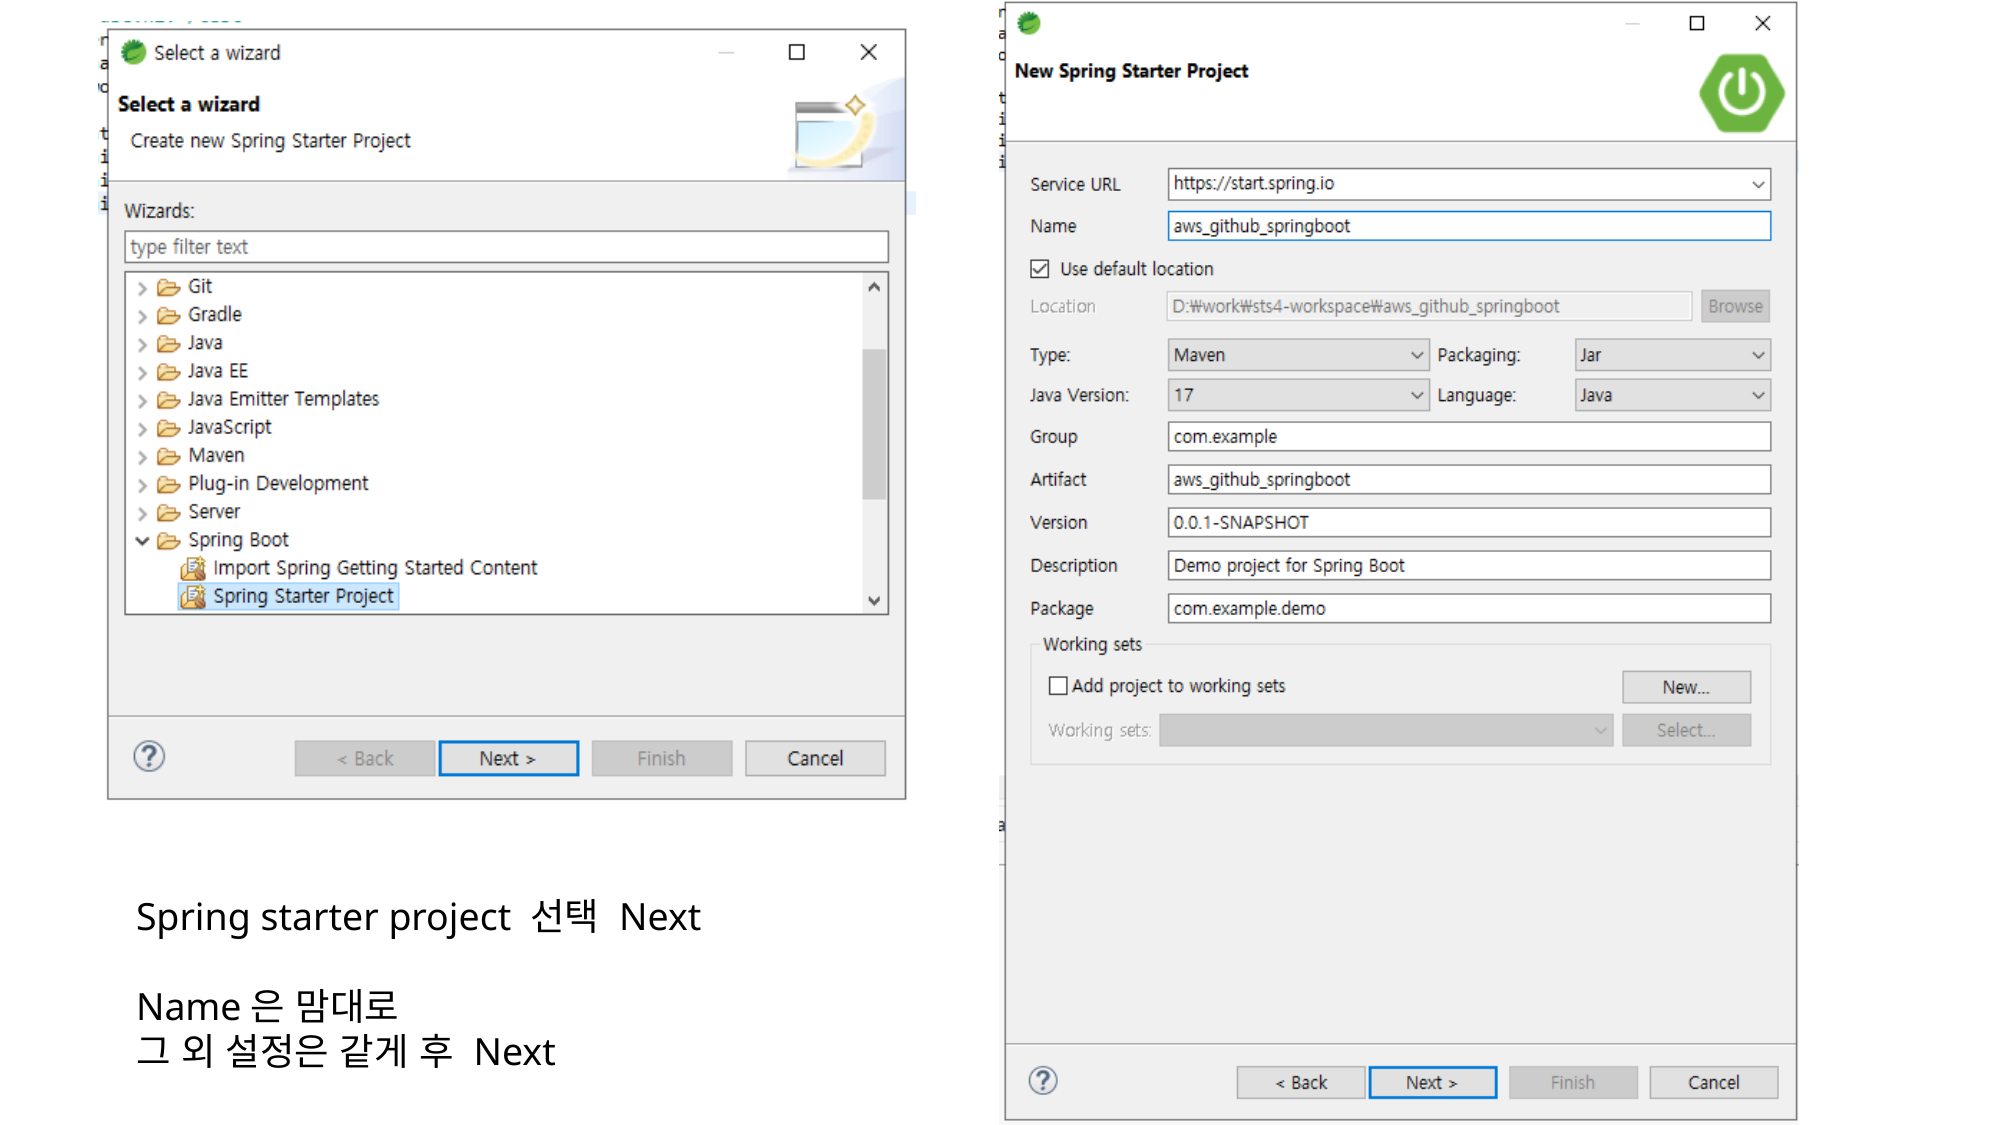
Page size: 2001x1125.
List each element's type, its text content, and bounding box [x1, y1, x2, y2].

picture [98, 21, 916, 823]
picture [999, 0, 1799, 1125]
text_box Spring starter project 선택 Next Name은 맘대로 그 외 설정은 같게 후 Next [121, 885, 722, 1081]
